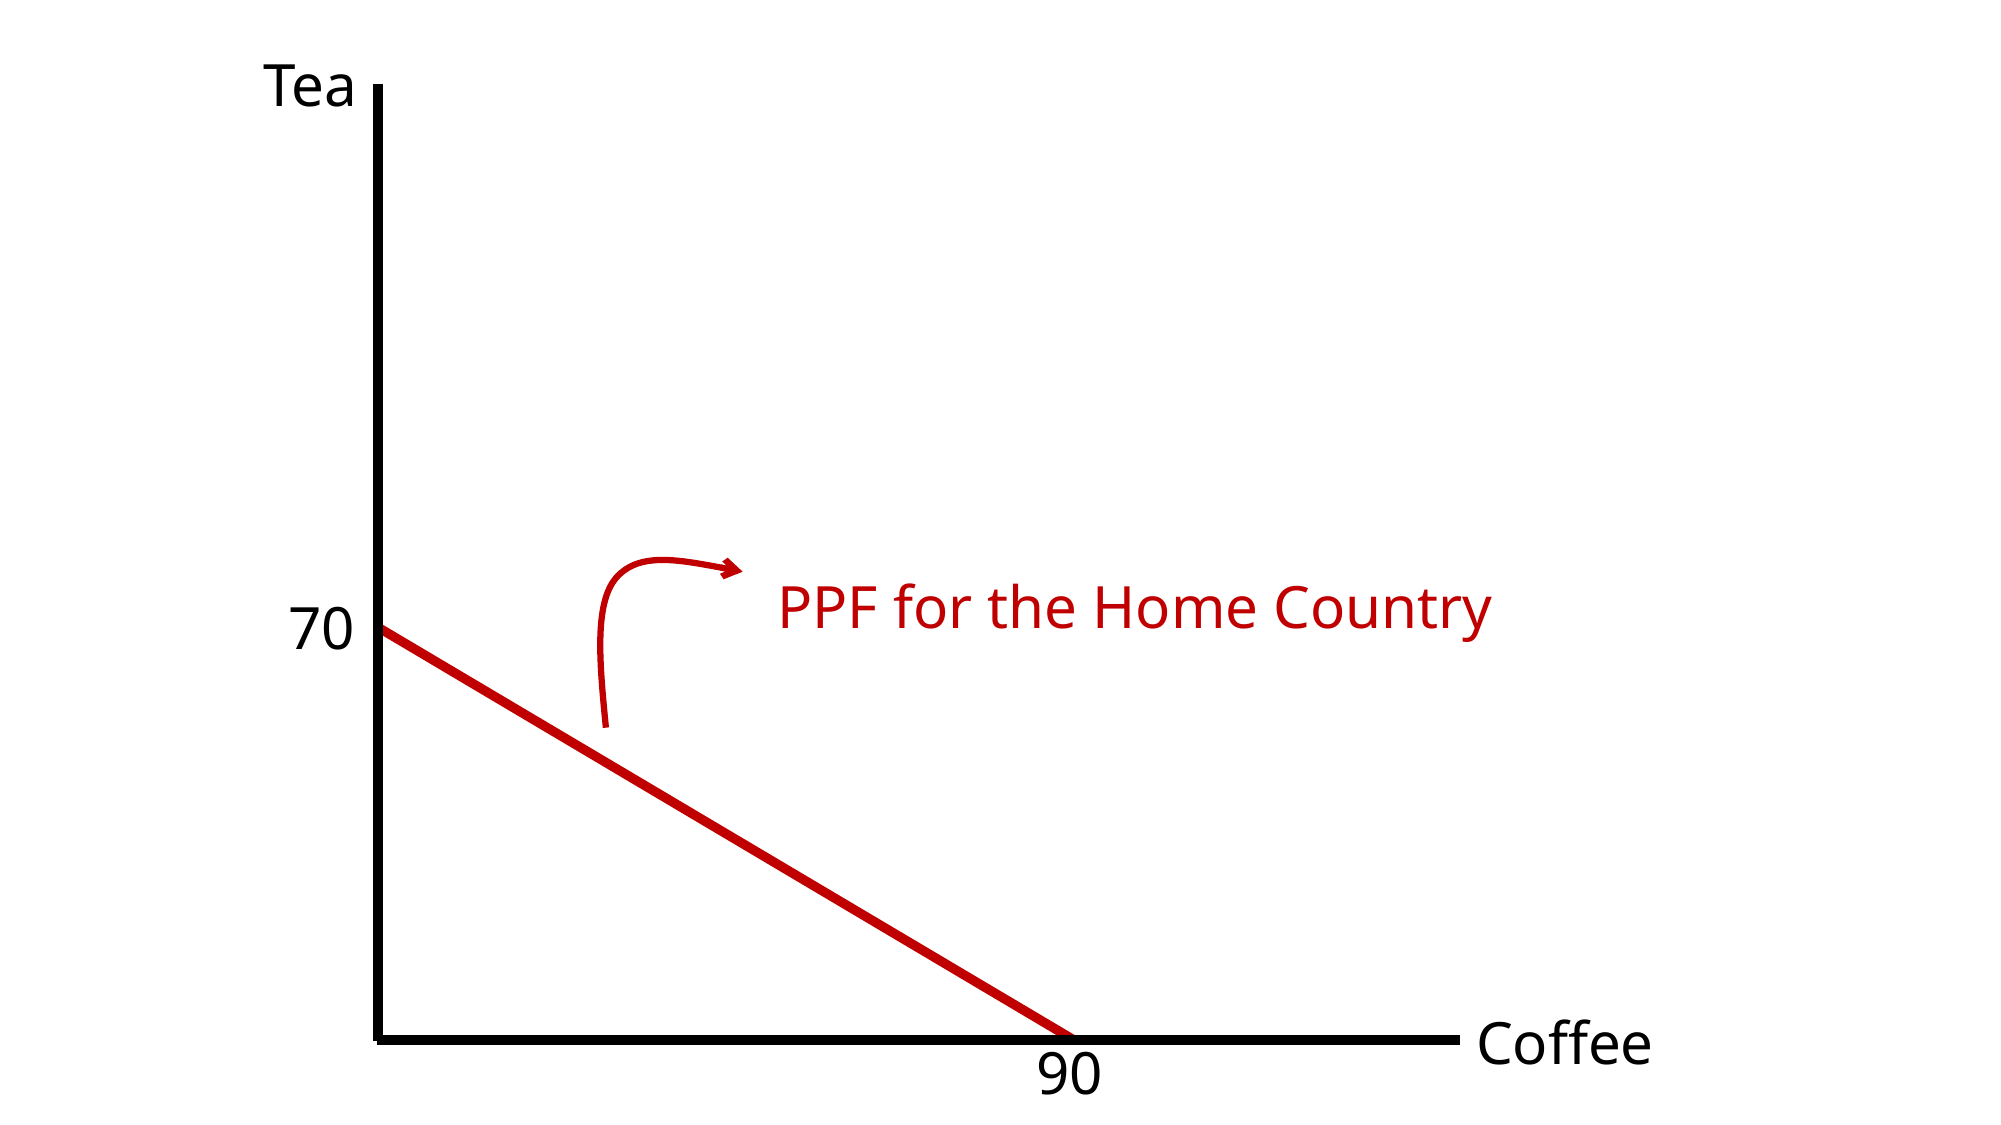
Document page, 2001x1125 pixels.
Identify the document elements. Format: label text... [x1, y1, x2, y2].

text_box Tea [248, 40, 387, 126]
text_box Coffee [1461, 998, 1692, 1084]
text_box PPF for the Home Country [1461, 562, 1593, 648]
text_box 90 [1021, 1042, 1135, 1114]
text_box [376, 83, 1461, 1042]
text_box 70 [273, 583, 376, 669]
